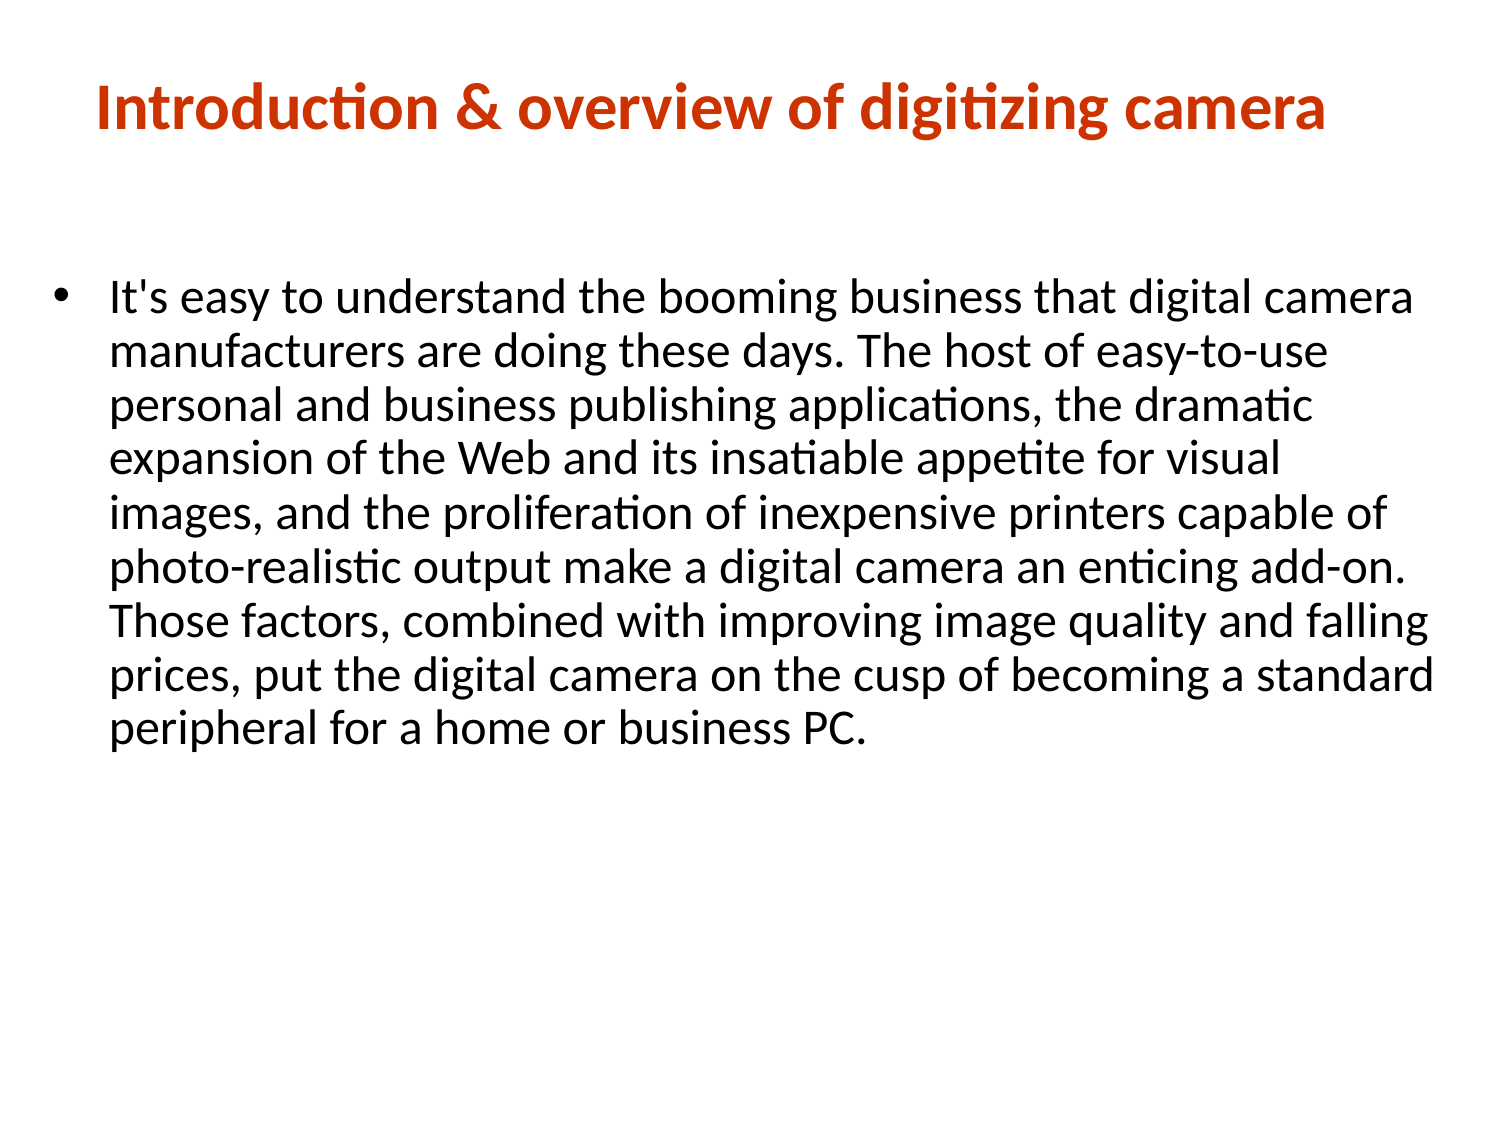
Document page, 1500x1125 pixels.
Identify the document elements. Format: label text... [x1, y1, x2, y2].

title Introduction & overview of digitizing camera [37, 50, 1387, 156]
list It's easy to understand the booming business that digital camera manufacturers are doing these days. The host of easy-to-use personal and business publishing applications, the dramatic expansion of the Web and its insatiable appetite for visual images, and the proliferation of inexpensive printers capable of photo-realistic output make a digital camera an enticing add-on. Those factors, combined with improving image quality and falling prices, put the digital camera on the cusp of becoming a standard peripheral for a home or business PC. [37, 262, 1463, 863]
